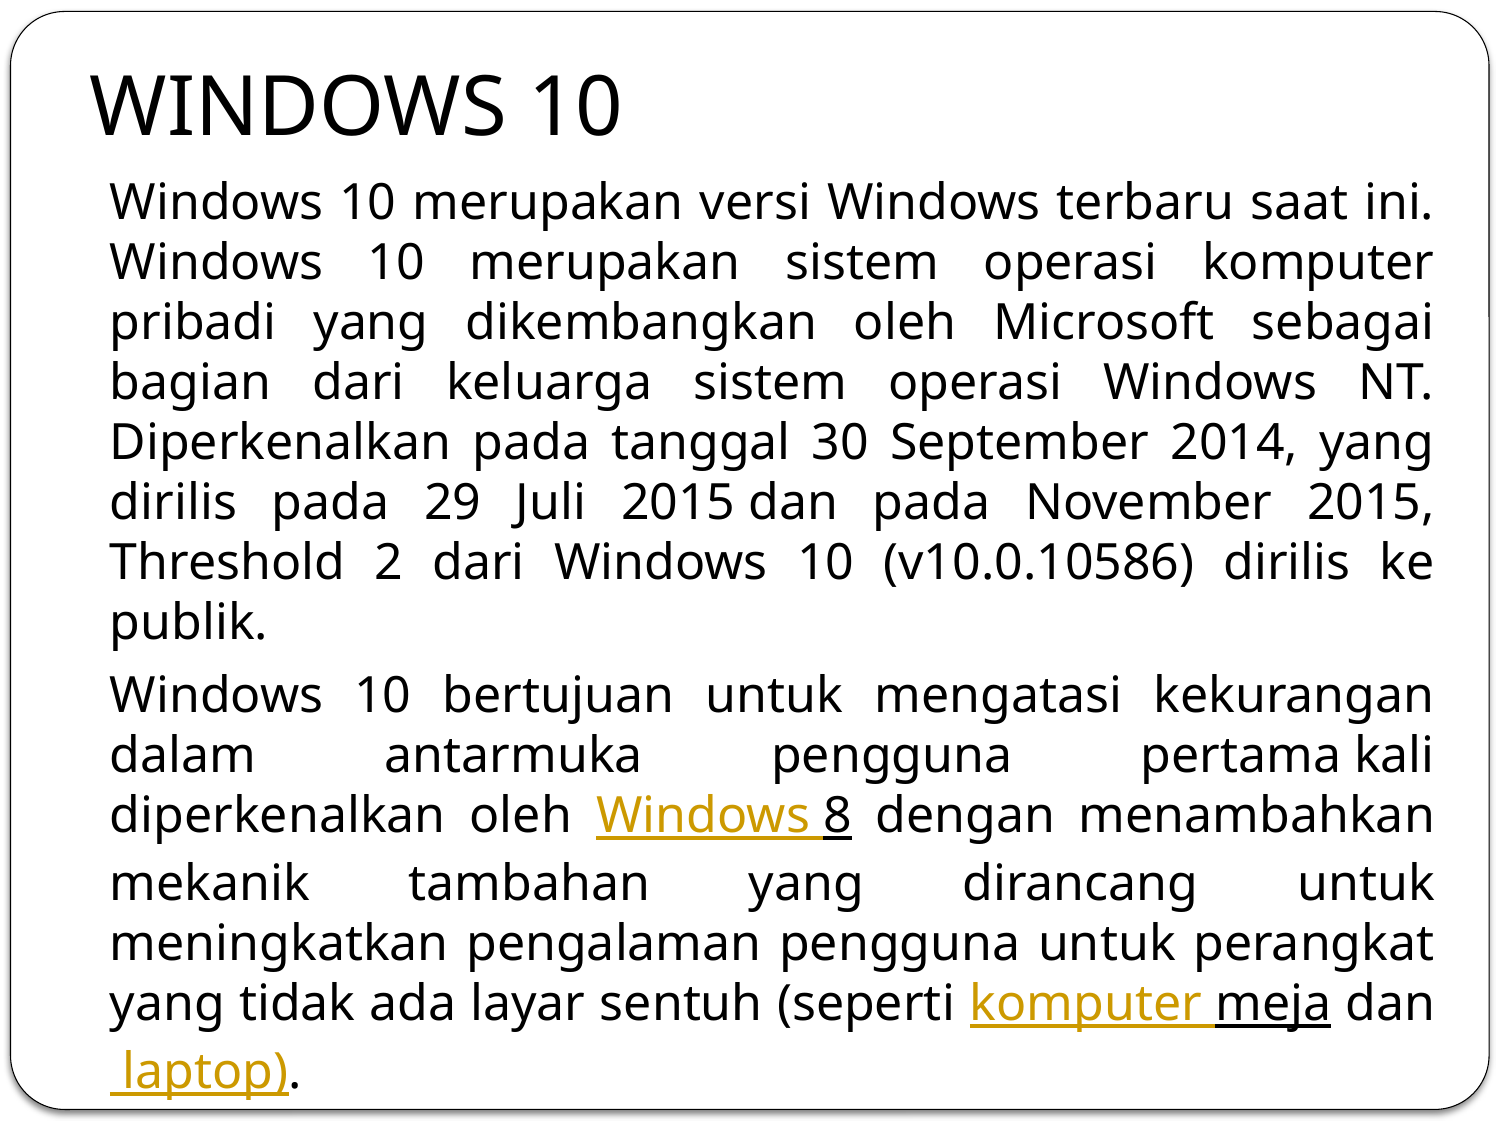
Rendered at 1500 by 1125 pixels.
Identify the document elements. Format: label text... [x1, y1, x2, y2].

list Windows 10 merupakan versi Windows terbaru saat ini. Windows 10 merupakan sistem operasi komputer pribadi yang dikembangkan oleh Microsoft sebagai bagian dari keluarga sistem operasi Windows NT. Diperkenalkan pada tanggal 30 September 2014, yang dirilis pada 29 Juli 2015 dan pada November 2015, Threshold 2 dari Windows 10 (v10.0.10586) dirilis ke publik. Windows 10 bertujuan untuk mengatasi kekurangan dalam antarmuka pengguna pertama kali diperkenalkan oleh Windows 8 dengan menambahkan mekanik tambahan yang dirancang untuk meningkatkan pengalaman pengguna untuk perangkat yang tidak ada layar sentuh (seperti komputer meja dan laptop). [50, 162, 1450, 1075]
title WINDOWS 10 [75, 12, 1425, 162]
